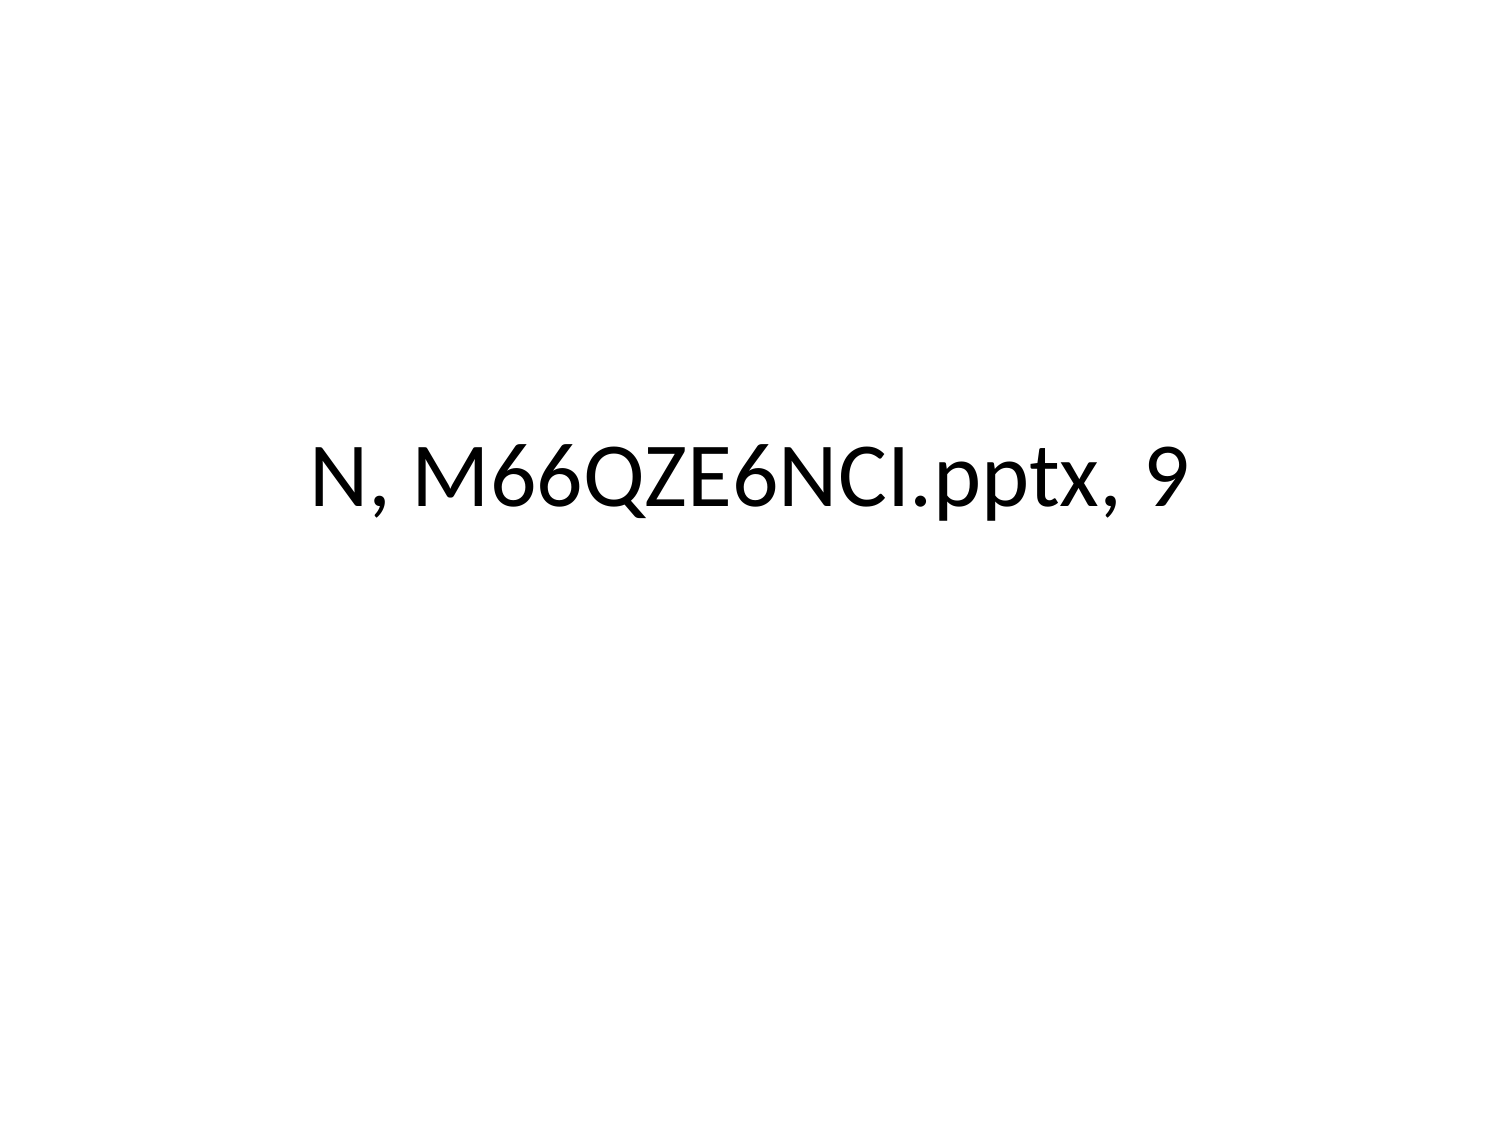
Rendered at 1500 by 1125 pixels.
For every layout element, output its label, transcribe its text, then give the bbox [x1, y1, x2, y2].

title N, M66QZE6NCI.pptx, 9 [112, 349, 1388, 591]
